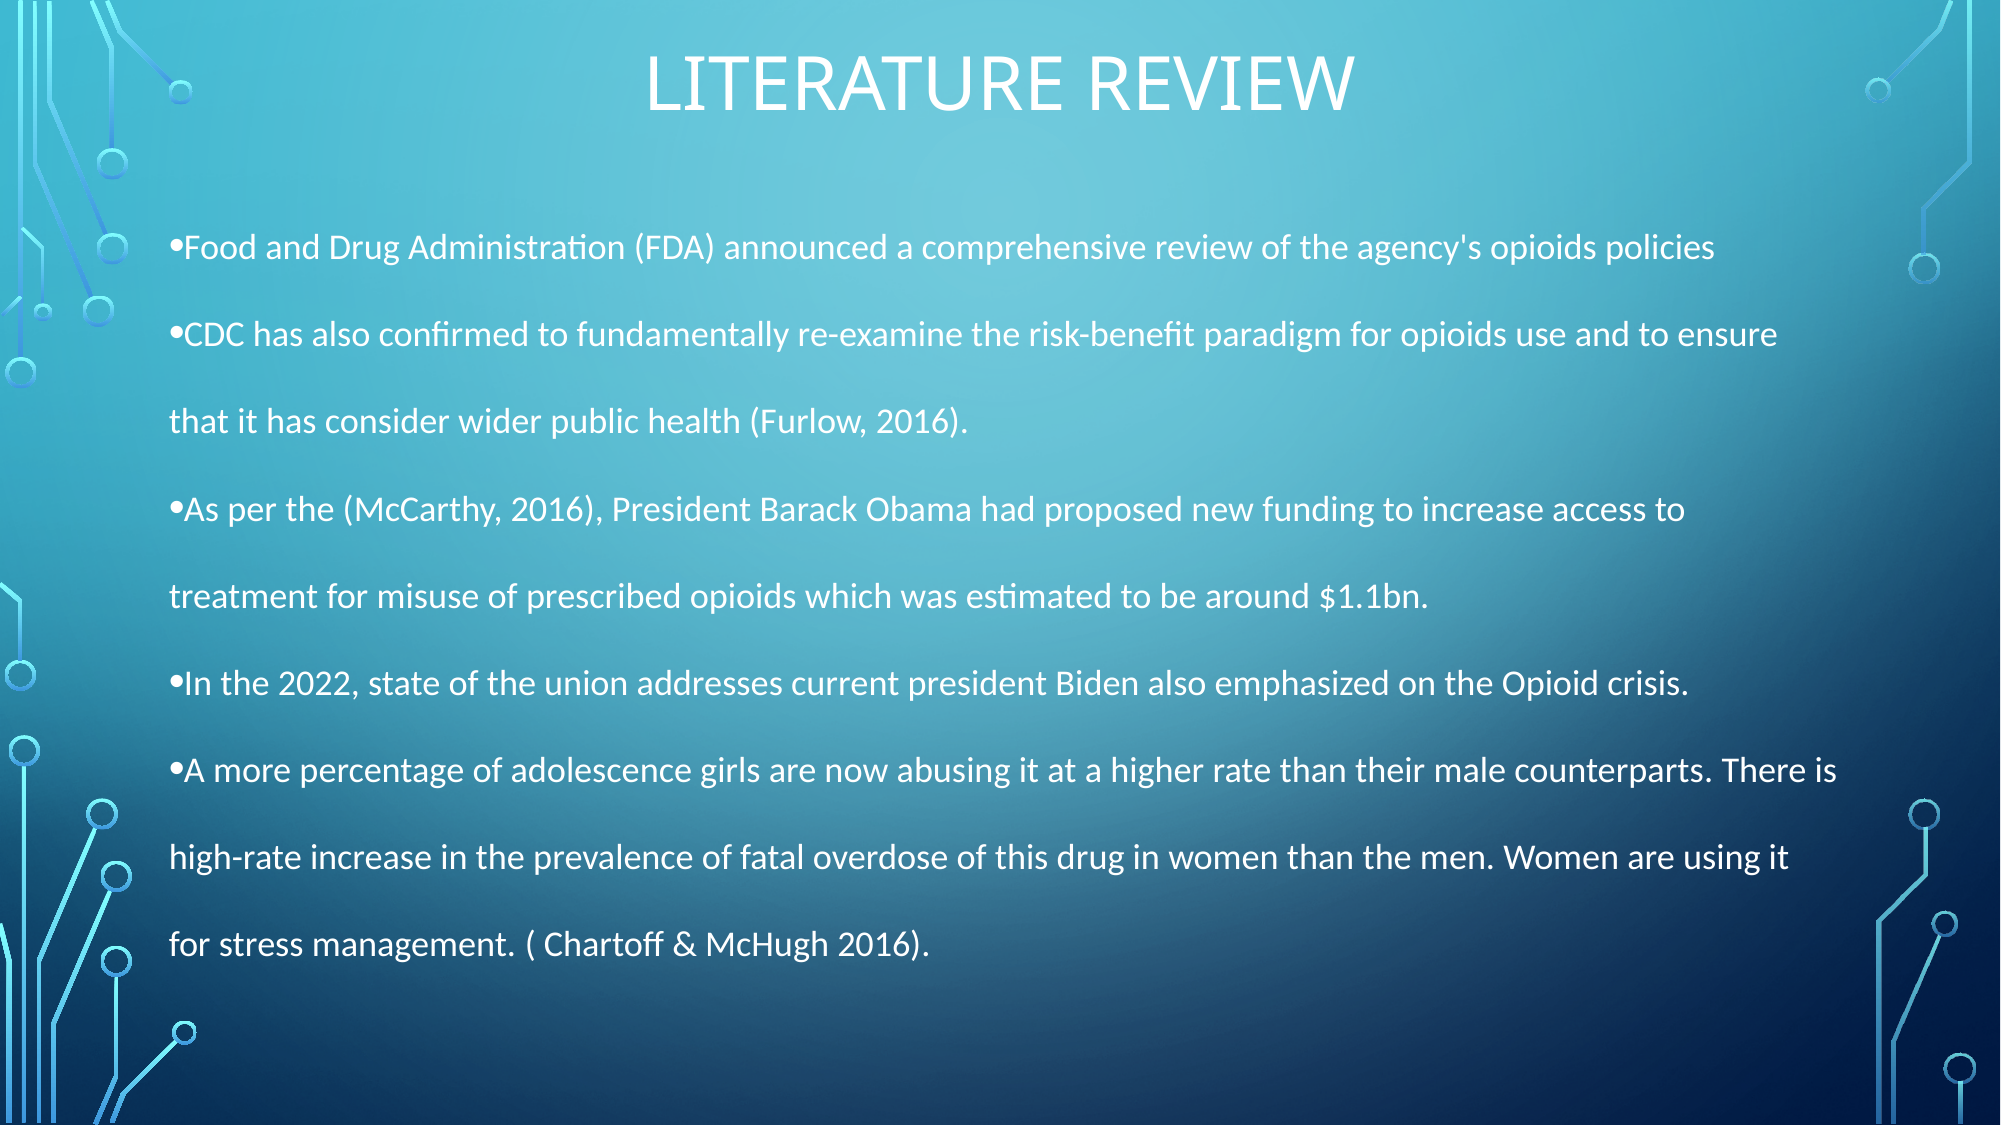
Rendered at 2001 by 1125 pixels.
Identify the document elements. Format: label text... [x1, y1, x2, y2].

title LITERATURE REVIEW [533, 0, 1467, 172]
list Food and Drug Administration (FDA) announced a comprehensive review of the agency's opioids policies CDC has also confirmed to fundamentally re-examine the risk-benefit paradigm for opioids use and to ensure that it has consider wider public health (Furlow, 2016). As per the (McCarthy, 2016), President Barack Obama had proposed new funding to increase access to treatment for misuse of prescribed opioids which was estimated to be around $1.1bn. In the 2022, state of the union addresses current president Biden also emphasized on the Opioid crisis. A more percentage of adolescence girls are now abusing it at a higher rate than their male counterparts. There is high-rate increase in the prevalence of fatal overdose of this drug in women than the men. Women are using it for stress management. ( Chartoff & McHugh 2016). [153, 172, 1854, 974]
